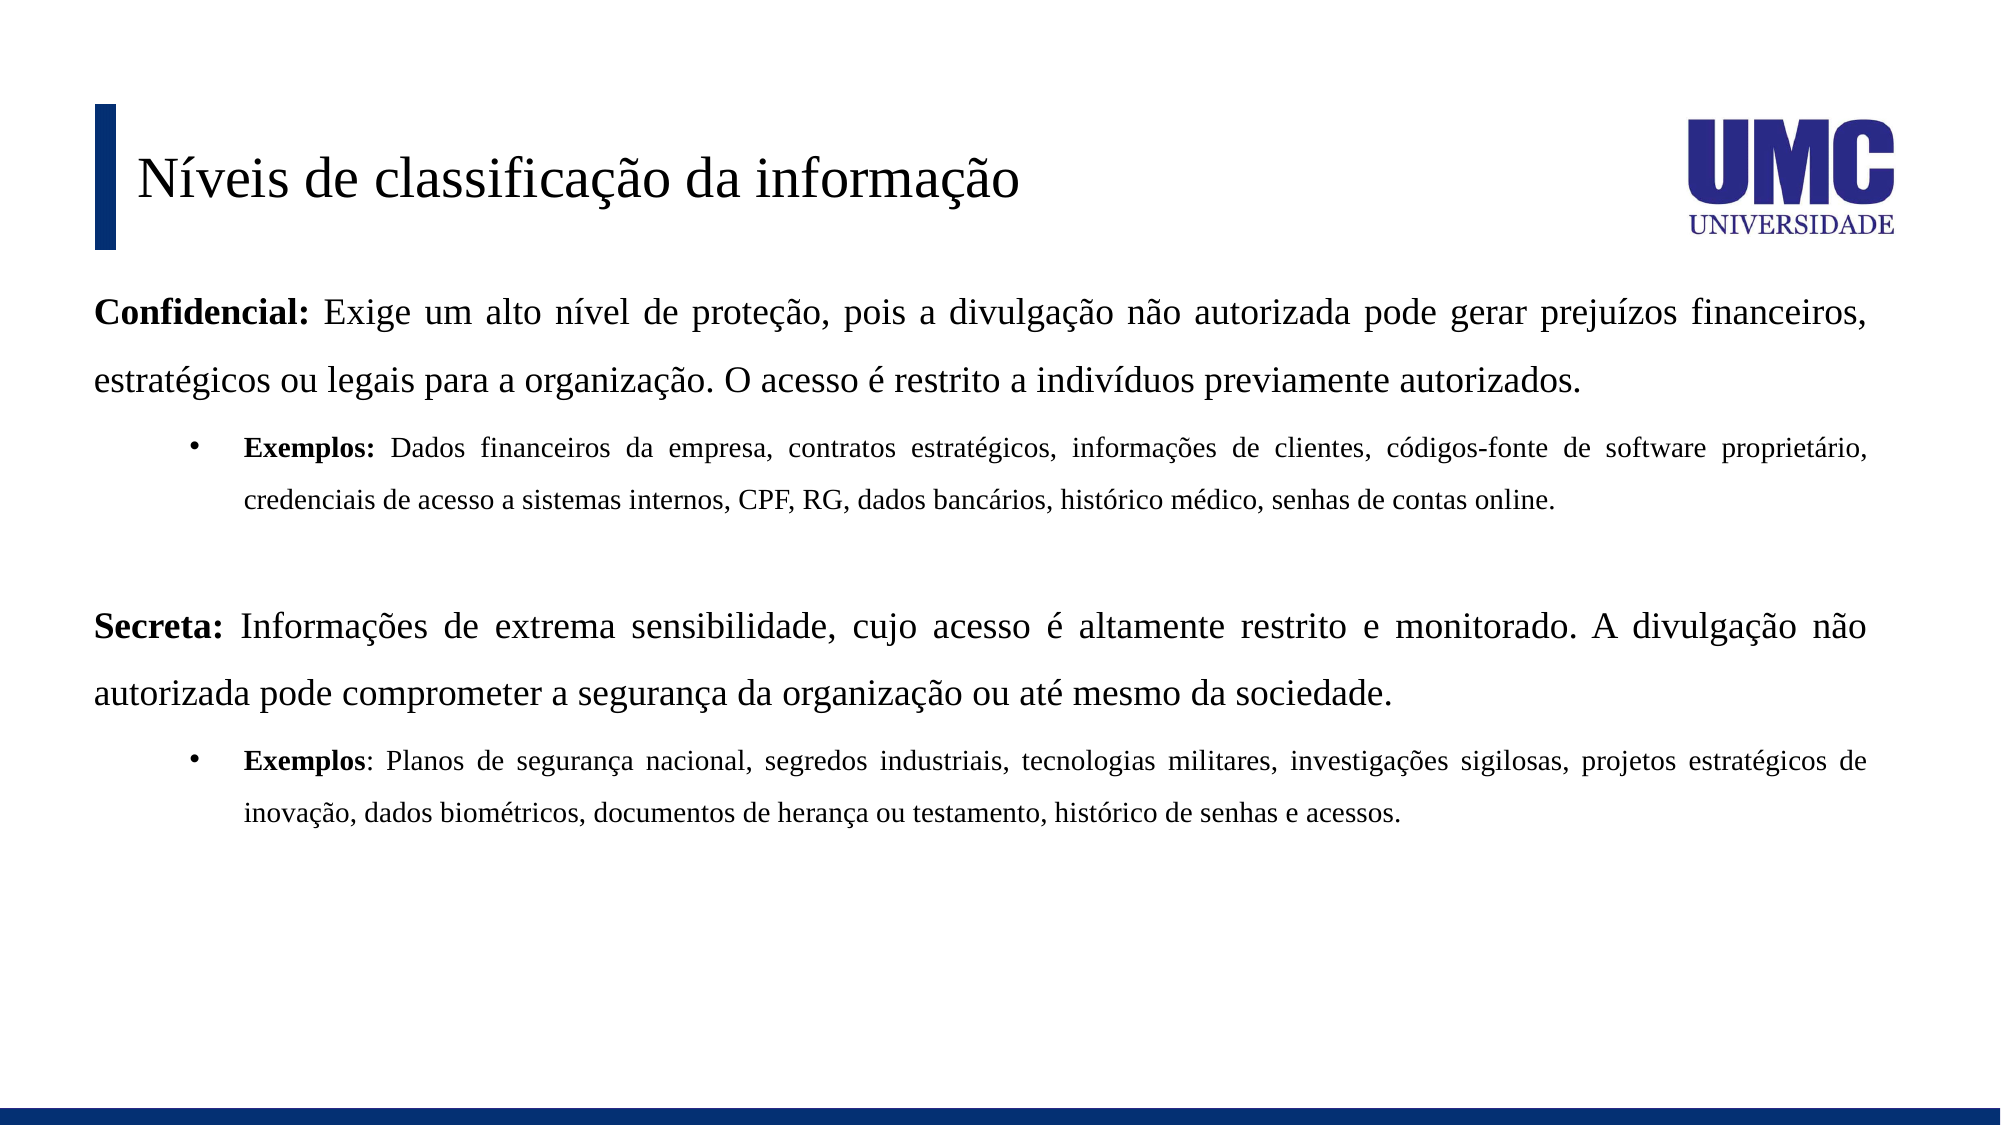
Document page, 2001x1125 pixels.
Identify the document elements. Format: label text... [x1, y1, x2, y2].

picture [95, 104, 116, 250]
picture [1686, 117, 1896, 237]
picture [0, 1109, 2000, 1125]
title Níveis de classificação da informação [122, 140, 1667, 214]
list Confidencial: Exige um alto nível de proteção, pois a divulgação não autorizada pode gerar prejuízos financeiros, estratégicos ou legais para a organização. O acesso é restrito a indivíduos previamente autorizados. Exemplos: Dados financeiros da empresa, contratos estratégicos, informações de clientes, códigos-fonte de software proprietário, credenciais de acesso a sistemas internos, CPF, RG, dados bancários, histórico médico, senhas de contas online. Secreta: Informações de extrema sensibilidade, cujo acesso é altamente restrito e monitorado. A divulgação não autorizada pode comprometer a segurança da organização ou até mesmo da sociedade. Exemplos: Planos de segurança nacional, segredos industriais, tecnologias militares, investigações sigilosas, projetos estratégicos de inovação, dados biométricos, documentos de herança ou testamento, histórico de senhas e acessos. [78, 257, 1885, 972]
